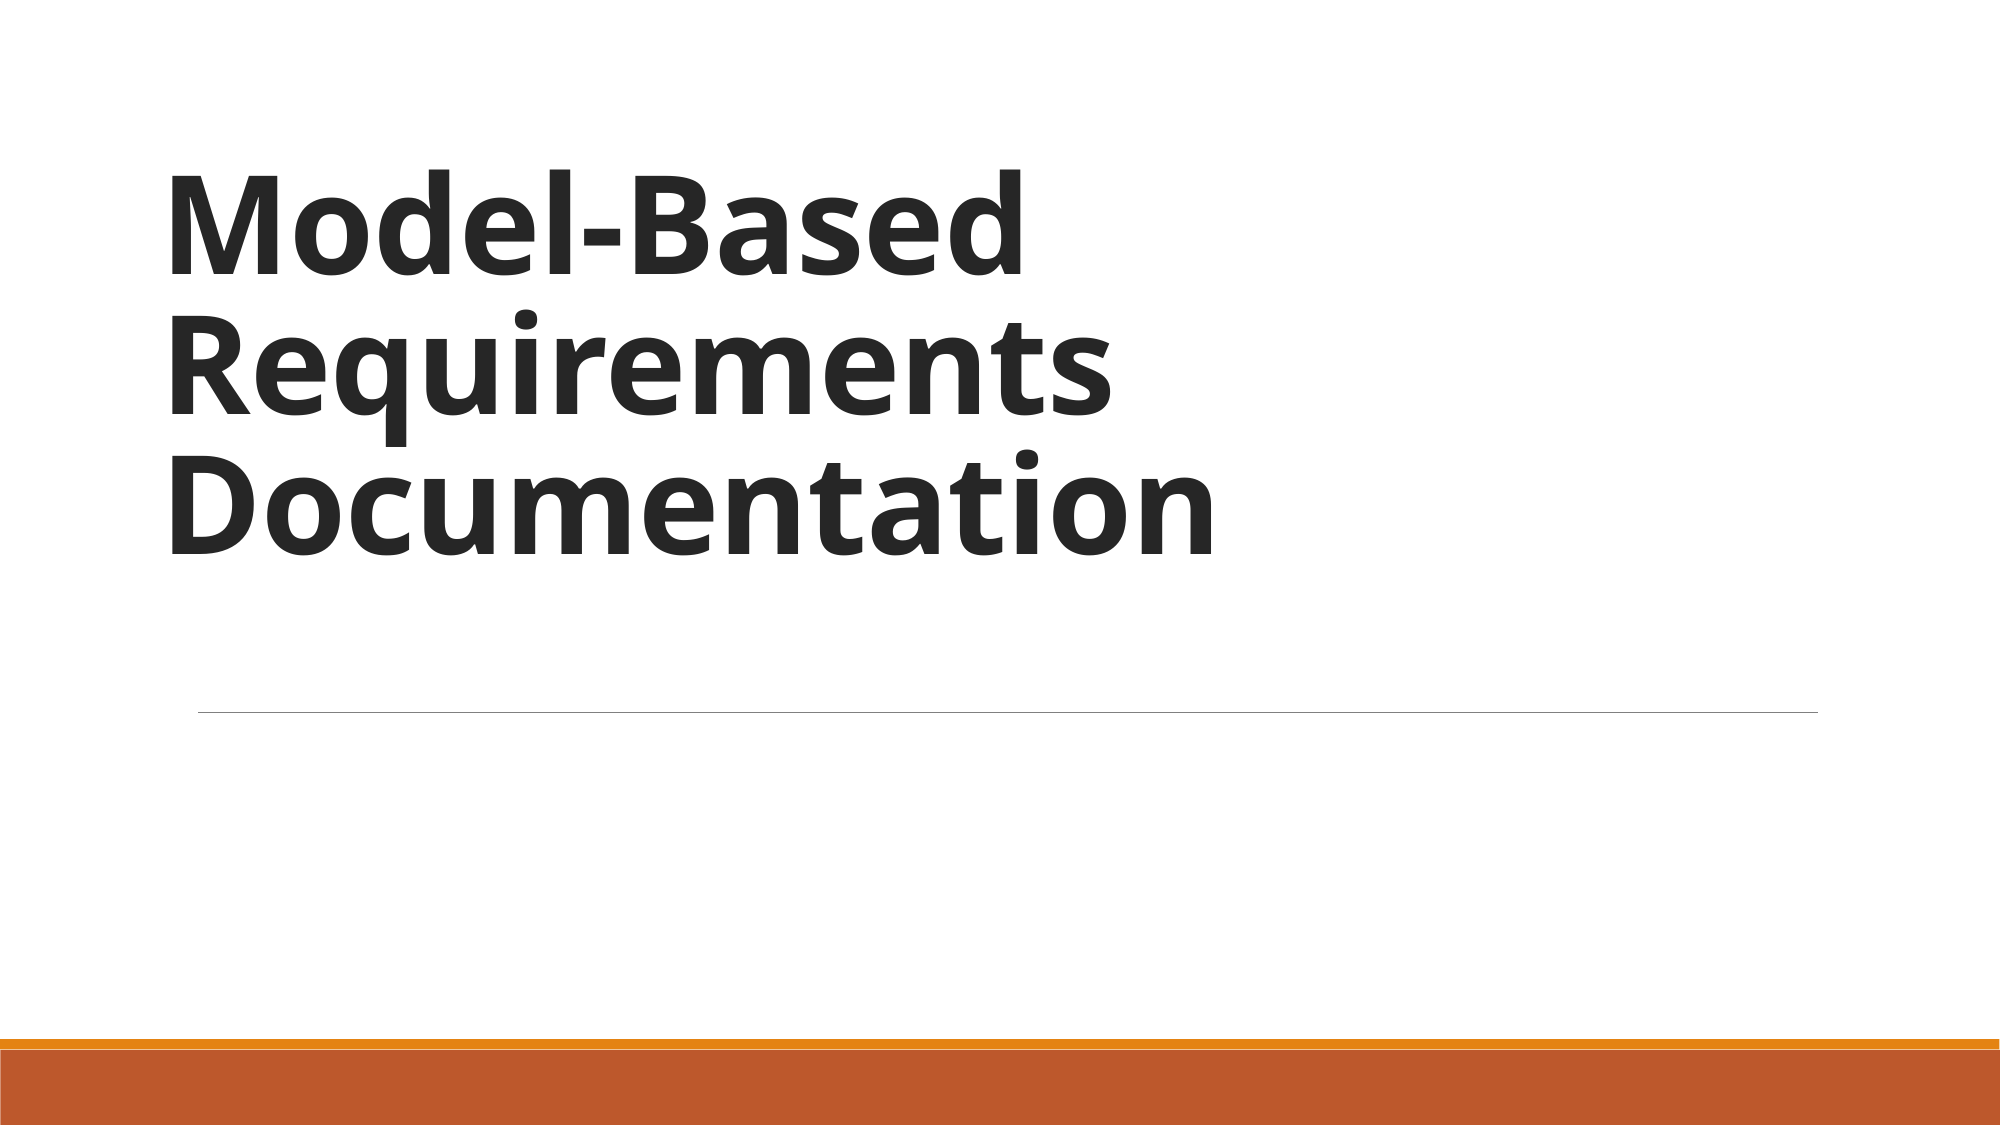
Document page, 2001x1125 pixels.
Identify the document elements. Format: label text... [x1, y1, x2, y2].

title Model-Based Requirements Documentation [145, 151, 1796, 591]
